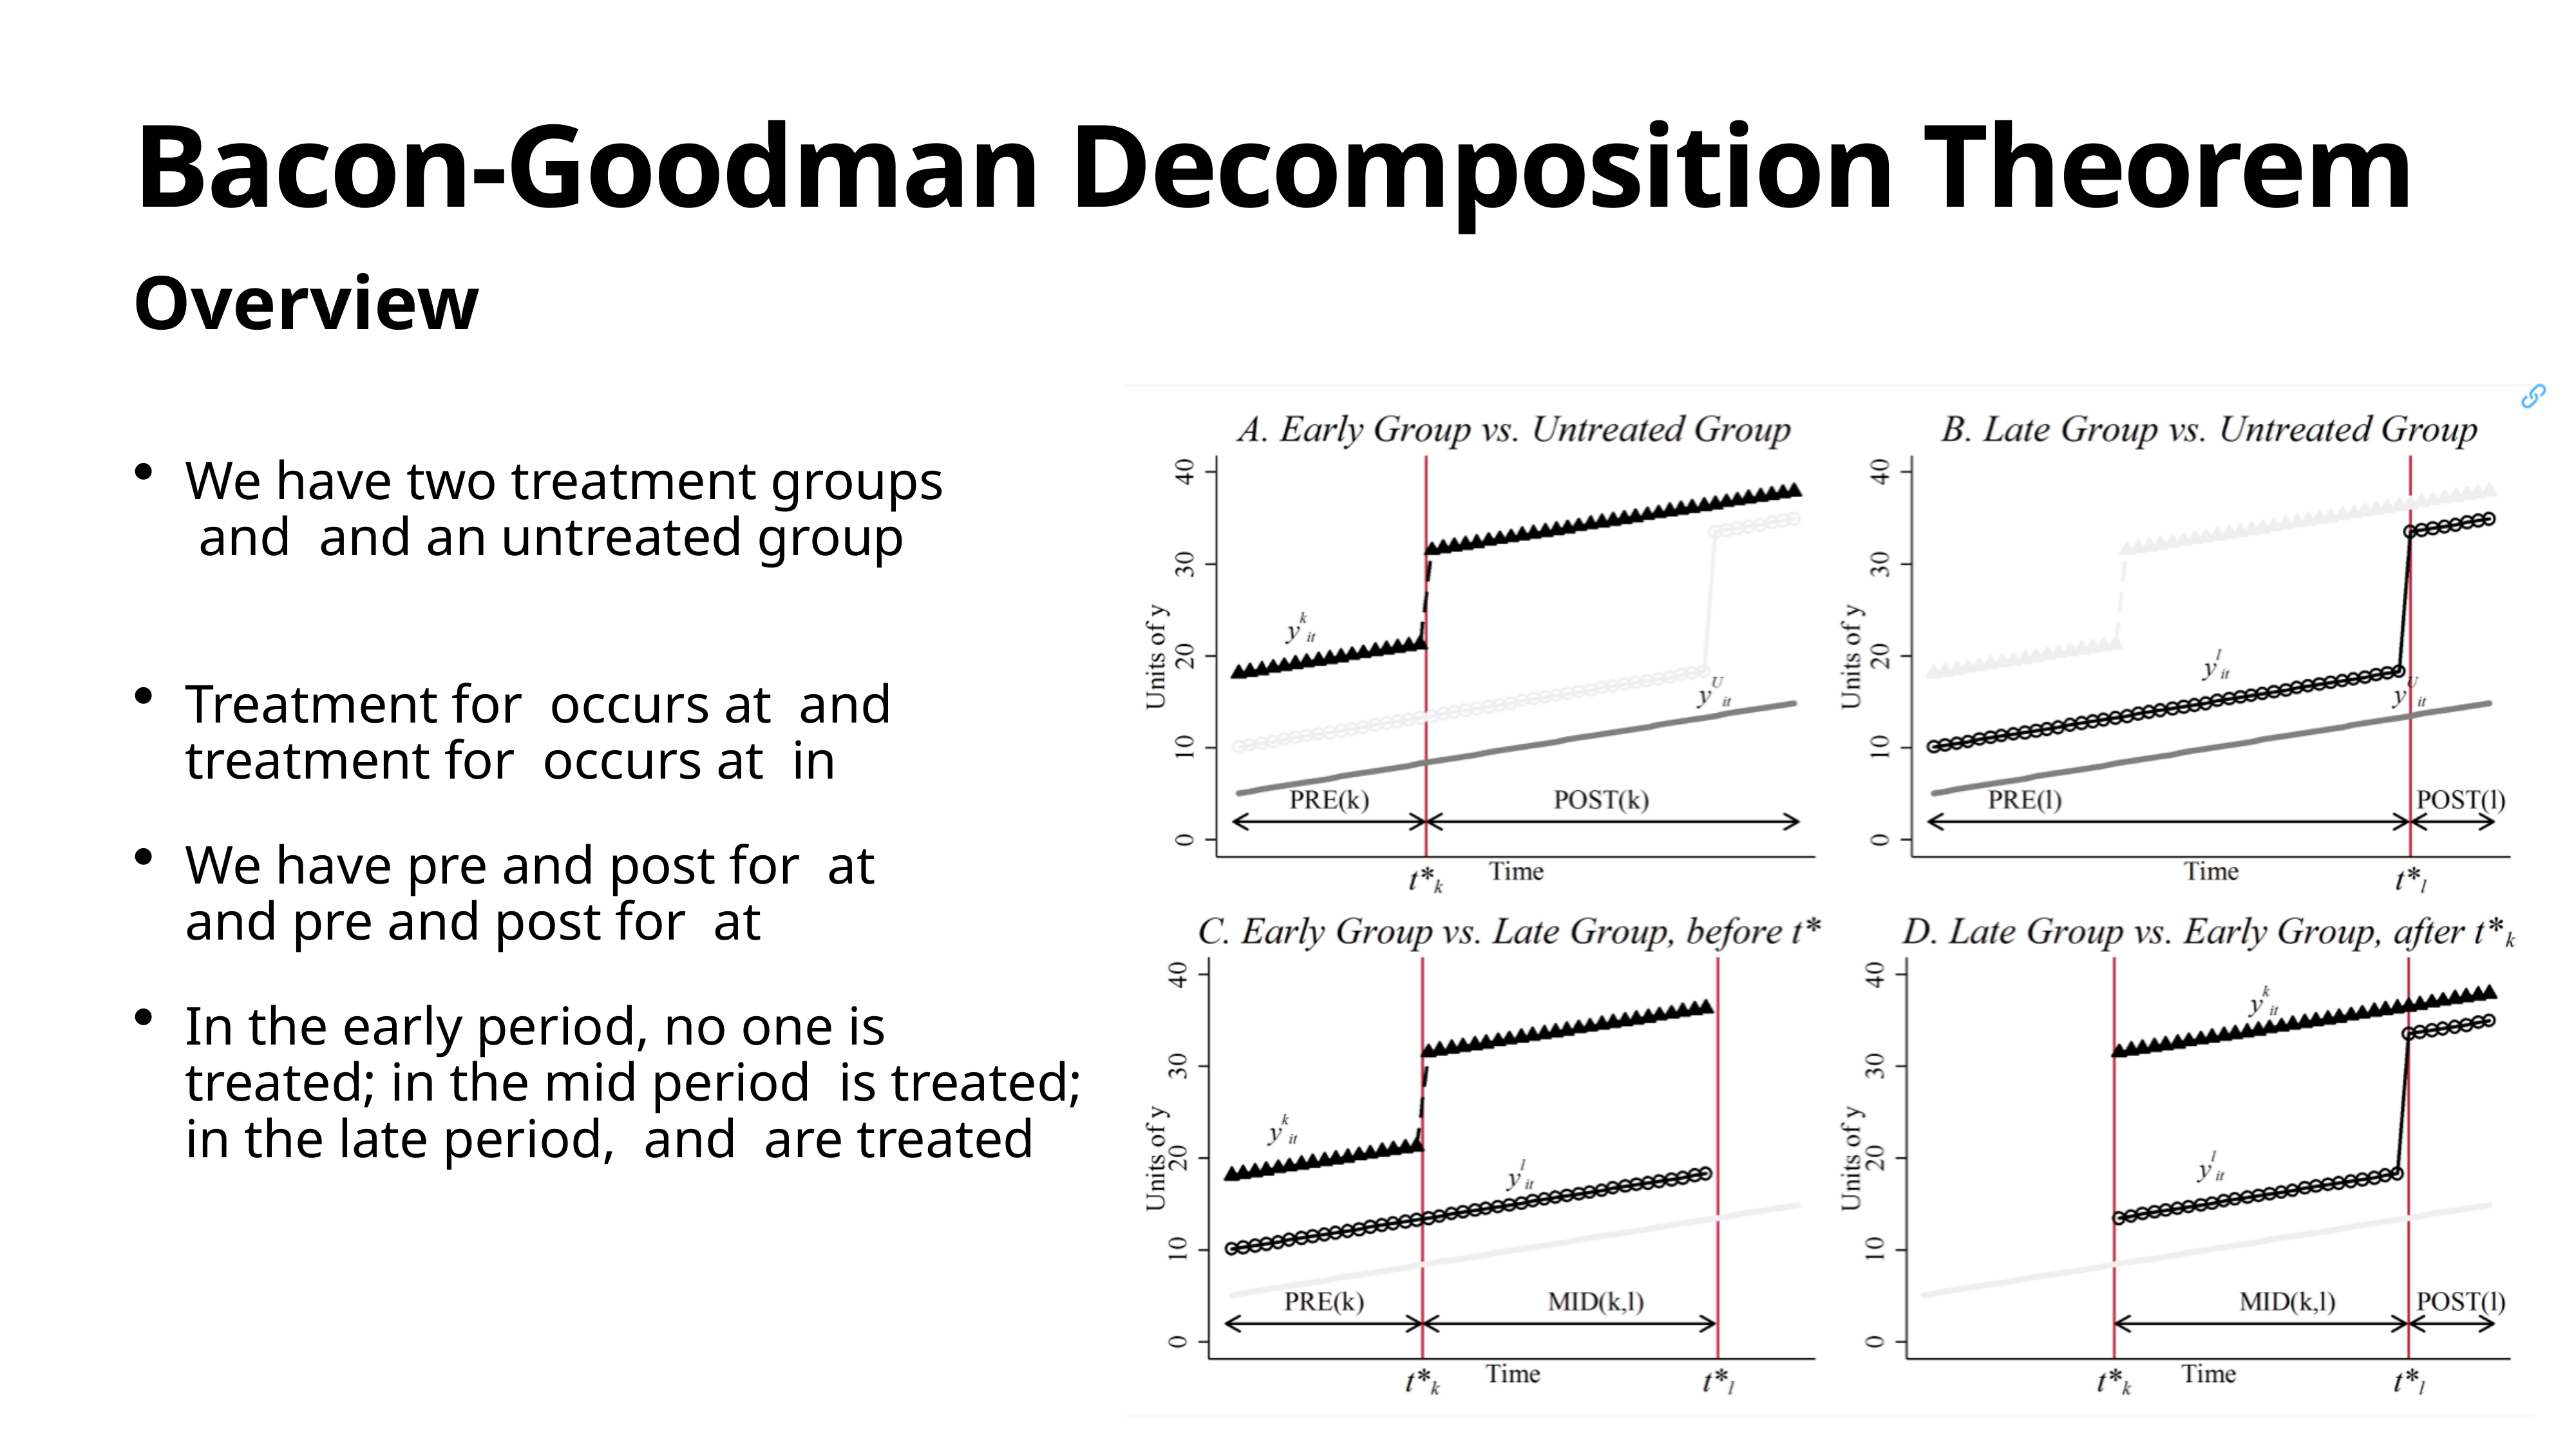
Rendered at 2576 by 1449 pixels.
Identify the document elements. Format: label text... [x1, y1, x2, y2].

list We have two treatment groups and and an untreated group Treatment for occurs at and treatment for occurs at in We have pre and post for at and pre and post for at In the early period, no one is treated; in the mid period is treated; in the late period, and are treated [127, 448, 1124, 1321]
title Bacon-Goodman Decomposition Theorem [127, 113, 2449, 250]
picture [1124, 376, 2557, 1438]
list Overview [127, 250, 2449, 350]
